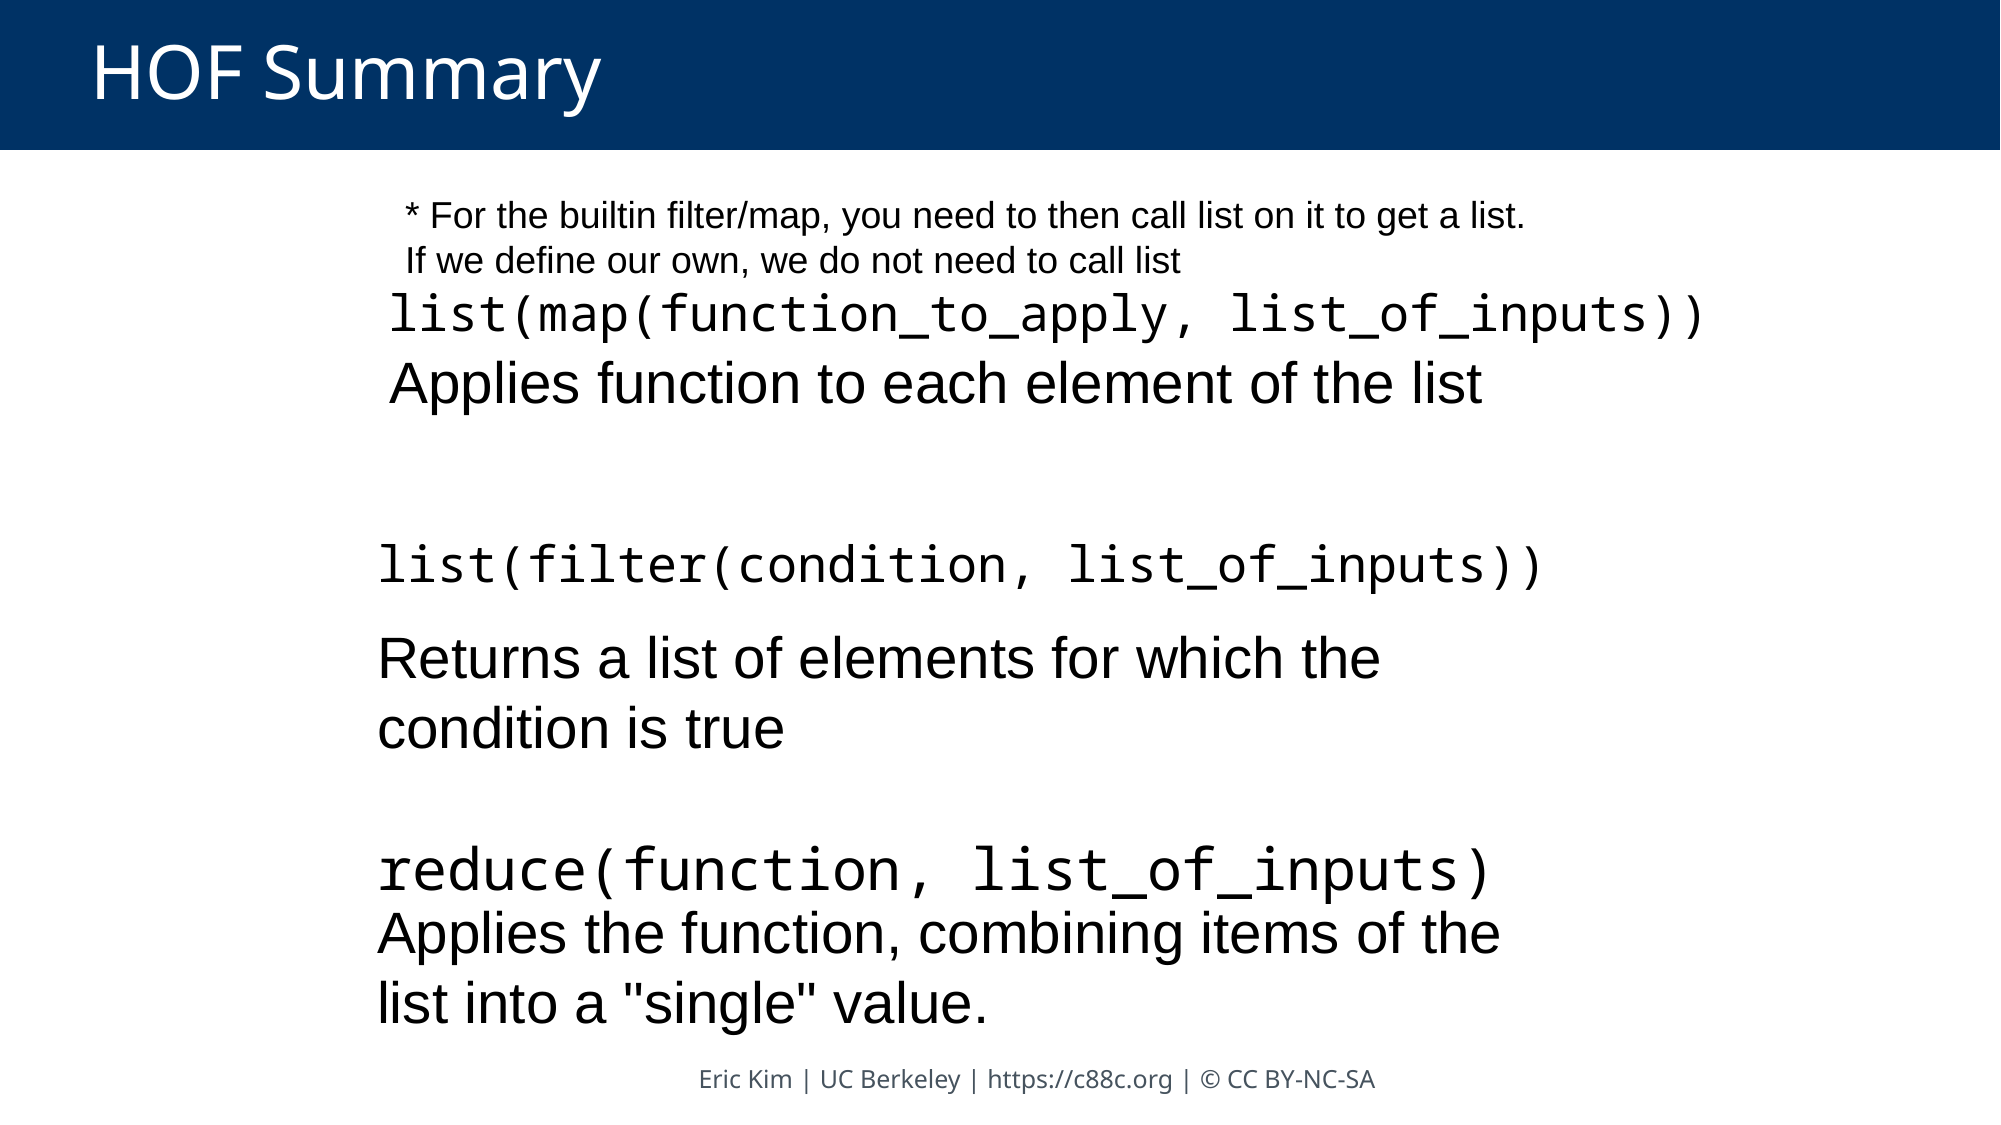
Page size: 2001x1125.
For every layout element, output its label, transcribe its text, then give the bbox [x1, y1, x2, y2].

footer Eric Kim | UC Berkeley | https://c88c.org | © CC BY-NC-SA [662, 1055, 1413, 1106]
text_box Applies the function, combining items of the list into a "single" value. [362, 887, 1582, 974]
text_box Returns a list of elements for which the condition is true [362, 612, 1408, 769]
text_box * For the builtin filter/map, you need to then call list on it to get a list. If we define our own, we do not need to call list [390, 183, 1567, 283]
text_box reduce(function, list_of_inputs) [362, 824, 1550, 887]
text_box list(filter(condition, list_of_inputs)) [362, 524, 1663, 611]
title HOF Summary [0, 0, 2000, 152]
text_box list(map(function_to_apply, list_of_inputs)) [374, 273, 1748, 360]
text_box Applies function to each element of the list [375, 337, 1509, 424]
